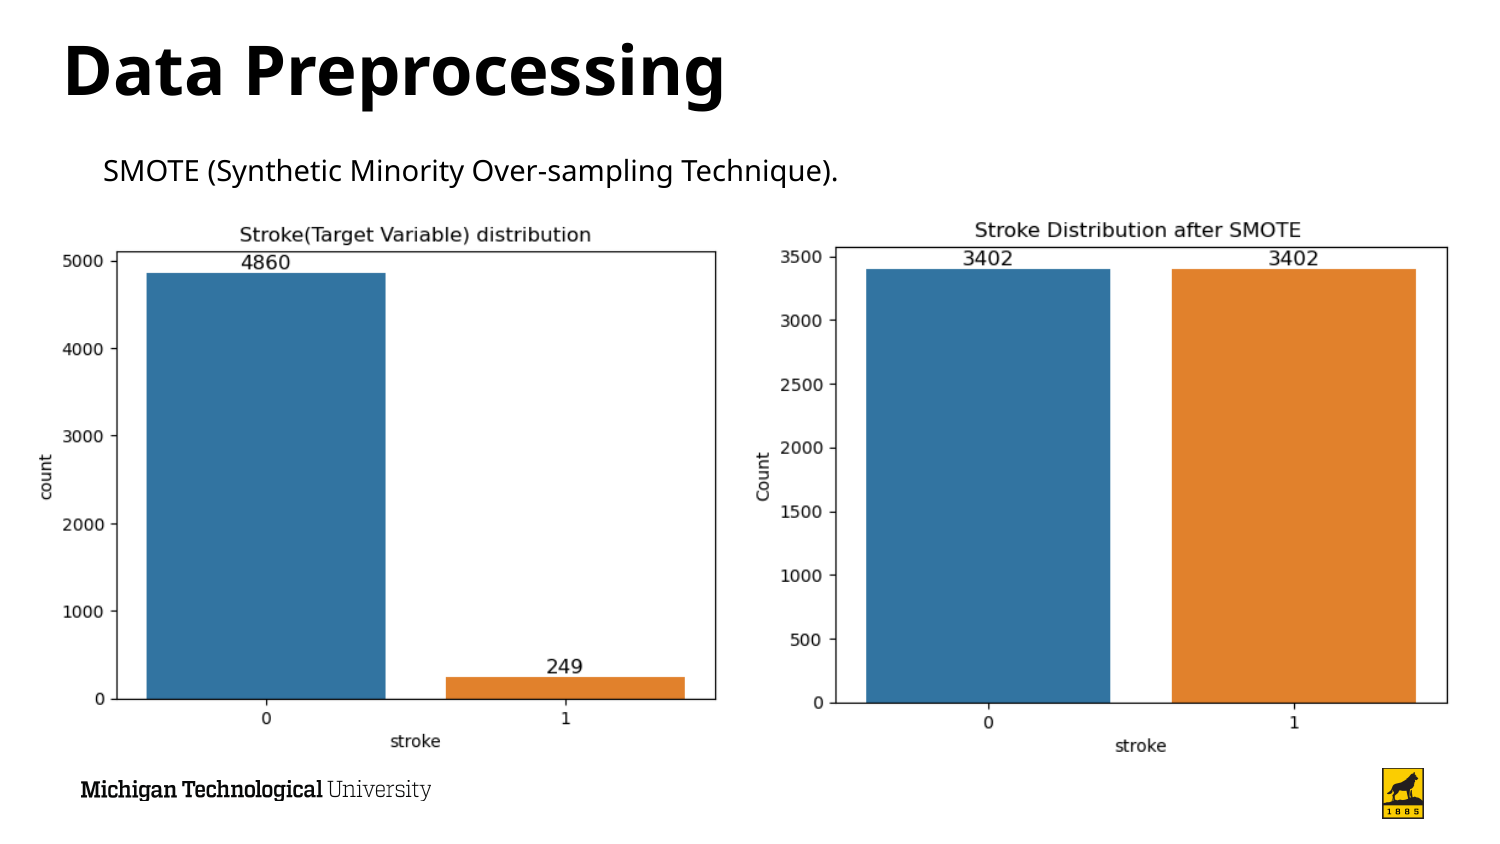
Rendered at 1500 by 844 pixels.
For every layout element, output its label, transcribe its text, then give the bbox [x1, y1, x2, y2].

picture [25, 215, 727, 763]
picture [743, 209, 1458, 819]
text_box SMOTE (Synthetic Minority Over-sampling Technique). [88, 137, 1401, 203]
picture [81, 780, 431, 801]
title Data Preprocessing [51, 25, 1449, 120]
